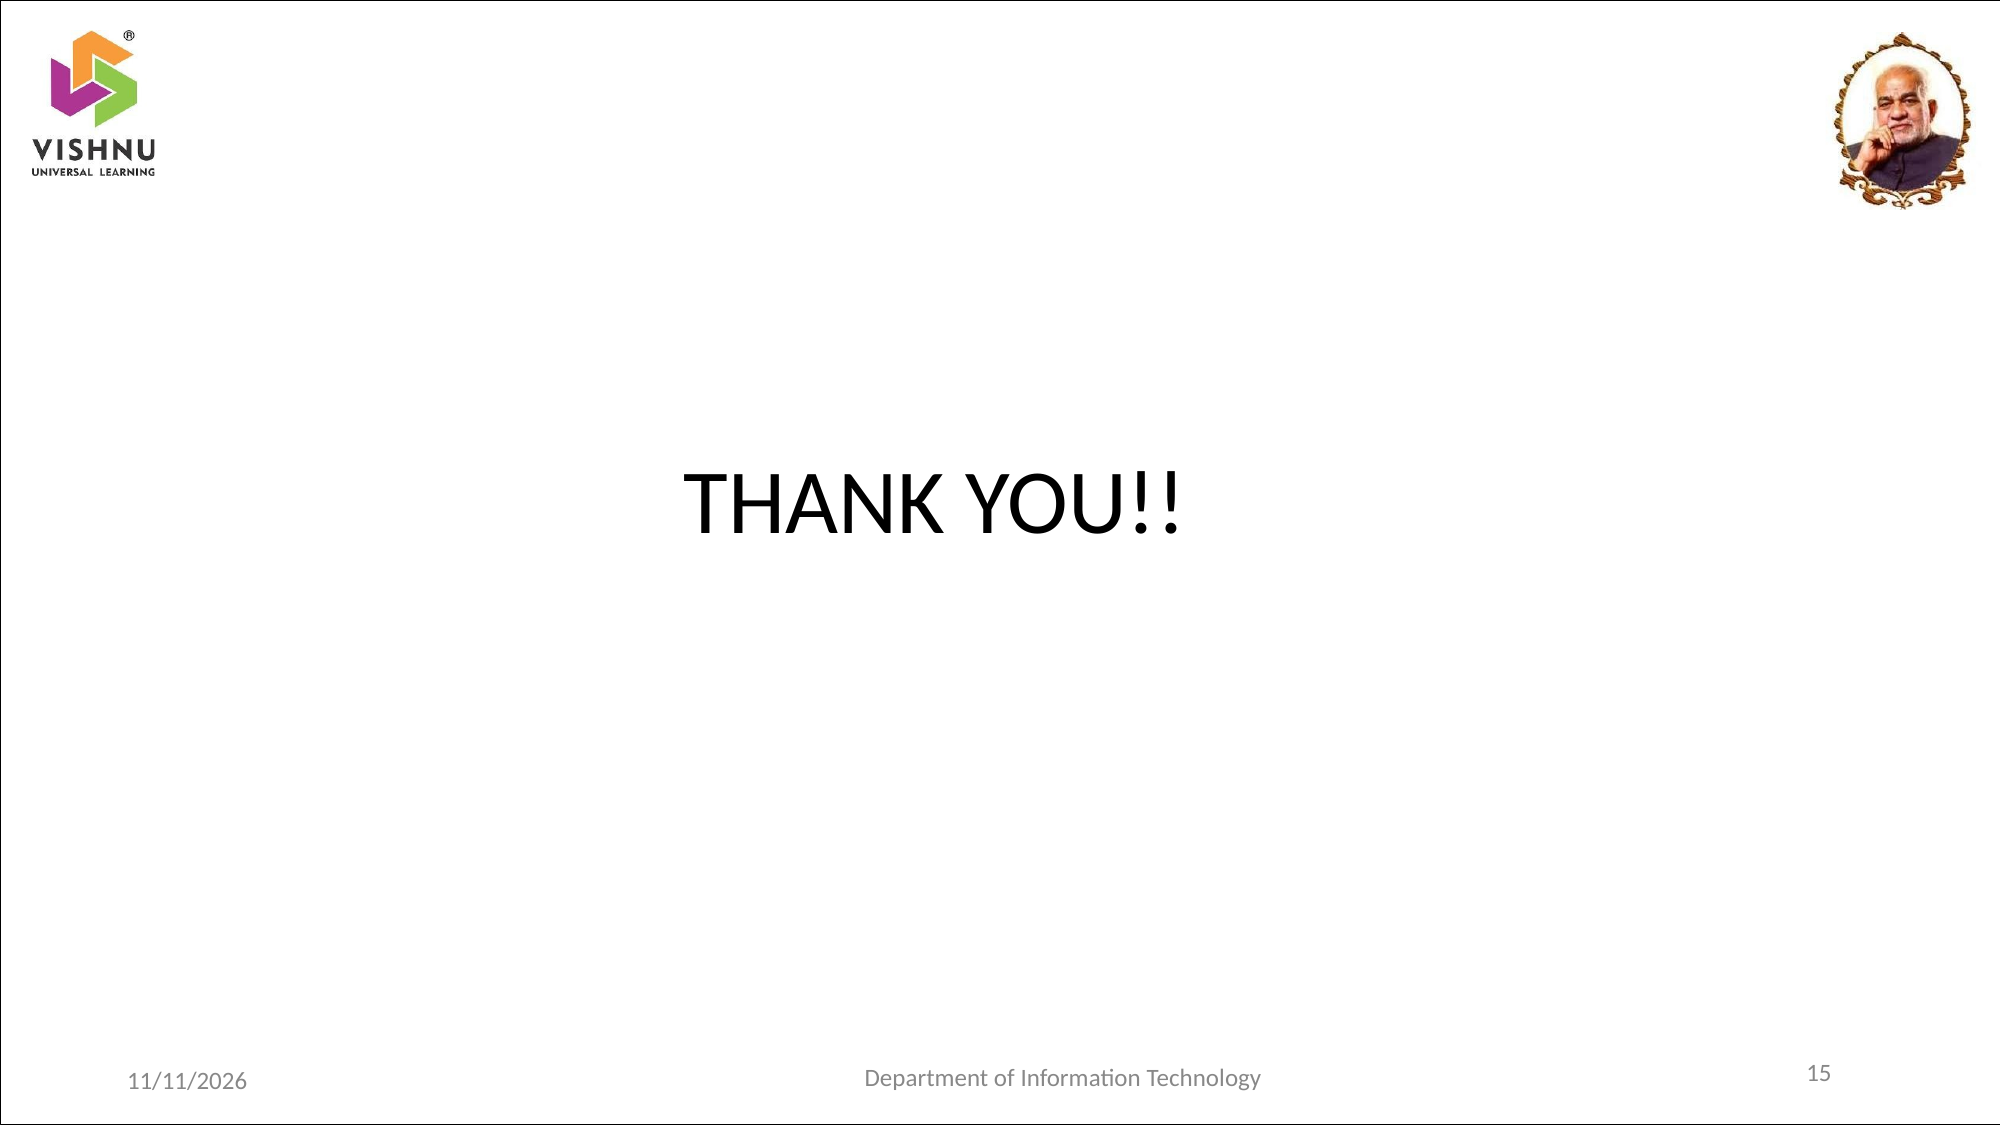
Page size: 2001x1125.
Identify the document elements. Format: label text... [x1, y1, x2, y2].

slide_number 15 [1800, 1060, 1854, 1125]
text_box [0, 0, 2000, 1125]
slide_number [125, 1068, 726, 1125]
footer Department of Information Technology [862, 1065, 1313, 1095]
